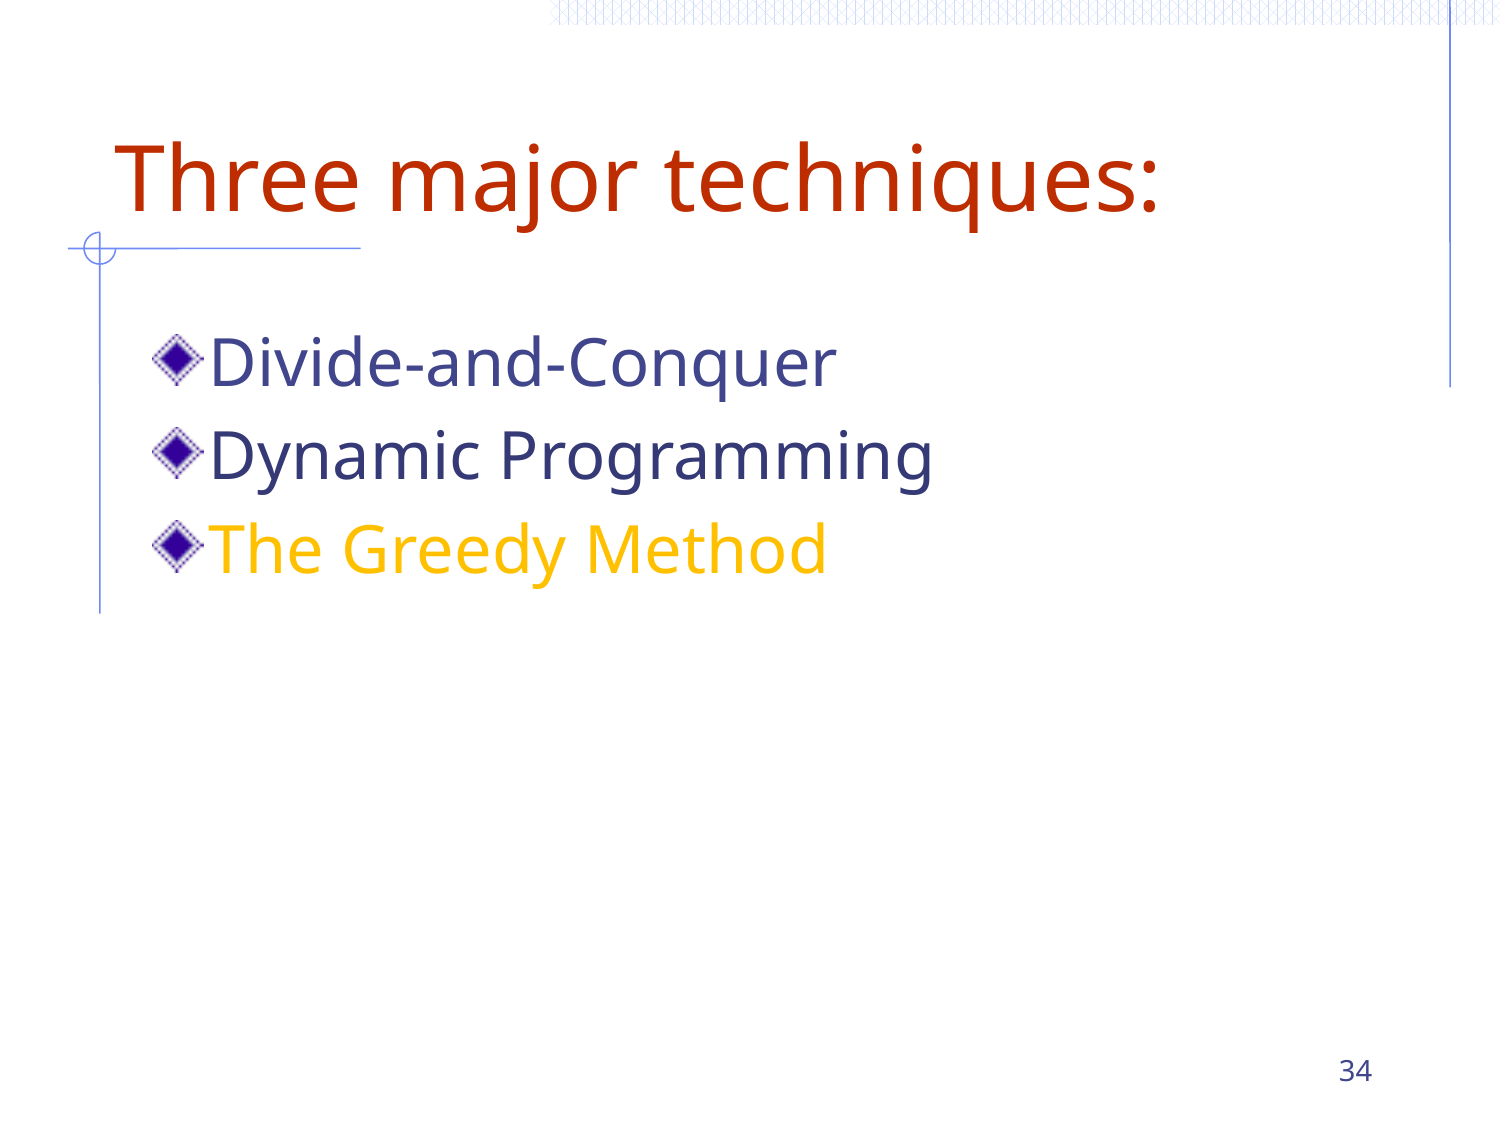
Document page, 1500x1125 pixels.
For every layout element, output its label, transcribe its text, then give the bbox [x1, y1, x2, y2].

slide_number 34 [1074, 1025, 1388, 1100]
picture [152, 520, 204, 573]
list Divide-and-Conquer Dynamic Programming The Greedy Method [137, 312, 1413, 988]
picture [152, 334, 204, 386]
picture [152, 427, 204, 479]
title Three major techniques: [99, 50, 1375, 238]
